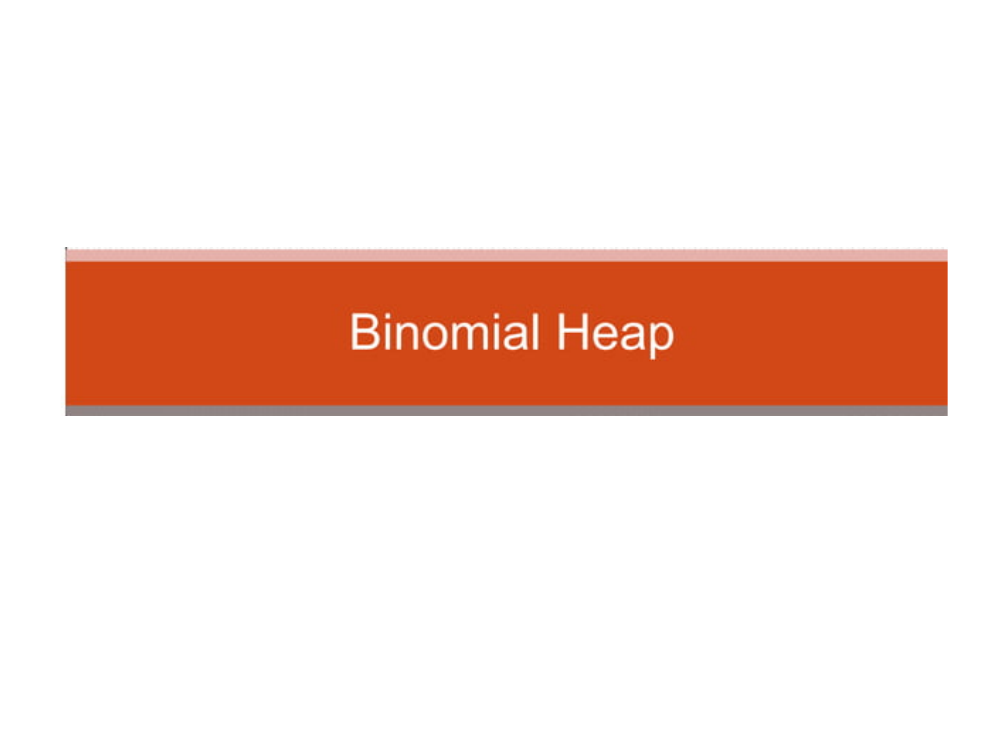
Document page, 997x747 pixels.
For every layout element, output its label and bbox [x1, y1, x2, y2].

picture [60, 247, 948, 417]
